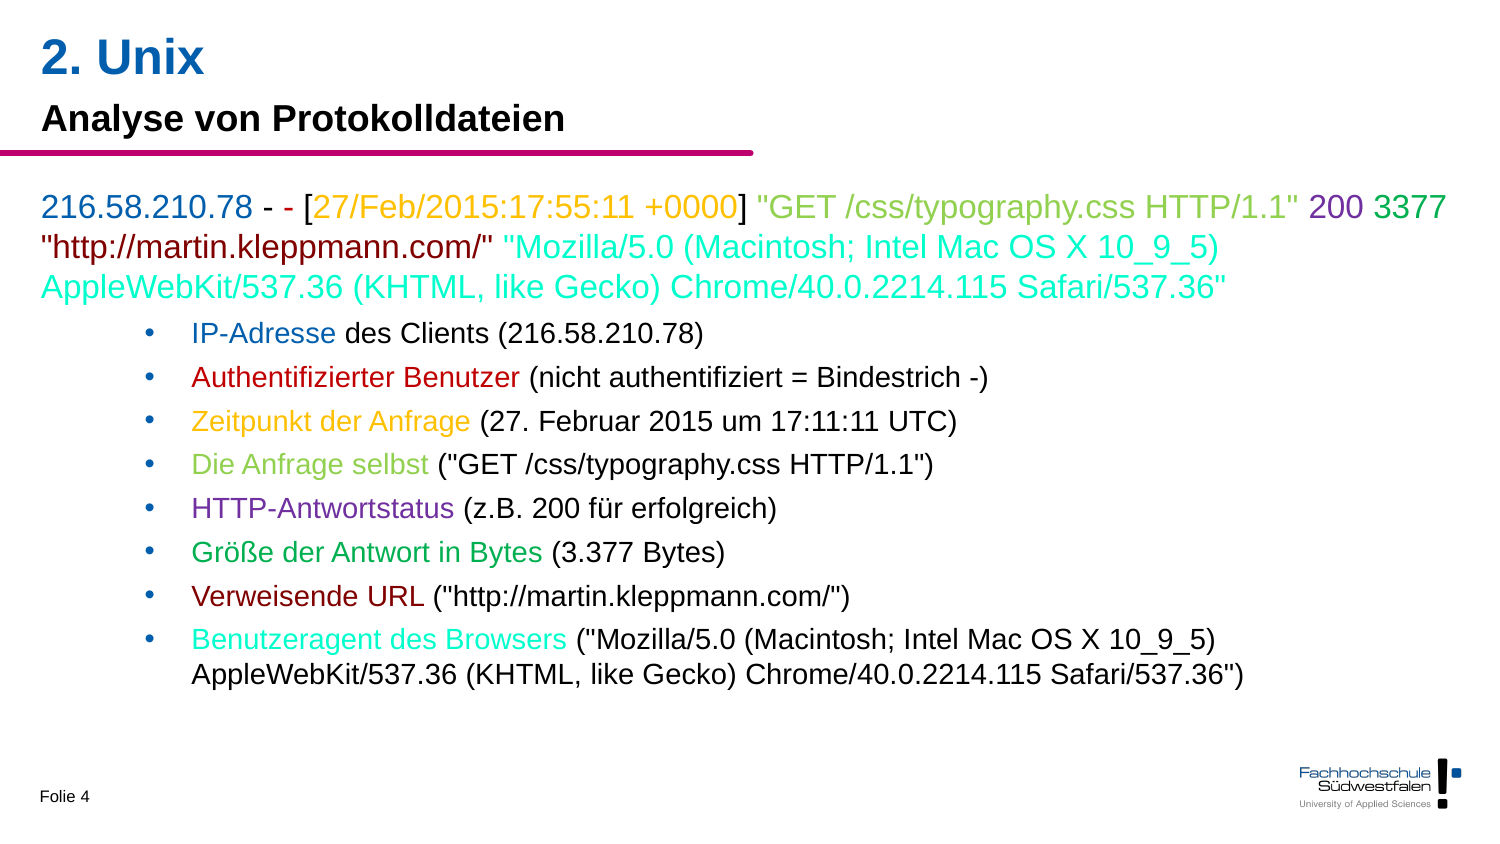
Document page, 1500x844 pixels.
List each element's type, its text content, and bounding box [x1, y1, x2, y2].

list 216.58.210.78 - - [27/Feb/2015:17:55:11 +0000] "GET /css/typography.css HTTP/1.1" 200 3377 "http://martin.kleppmann.com/" "Mozilla/5.0 (Macintosh; Intel Mac OS X 10_9_5) AppleWebKit/537.36 (KHTML, like Gecko) Chrome/40.0.2214.115 Safari/537.36" IP-Adresse des Clients (216.58.210.78) Authentifizierter Benutzer (nicht authentifiziert = Bindestrich -) Zeitpunkt der Anfrage (27. Februar 2015 um 17:11:11 UTC) Die Anfrage selbst ("GET /css/typography.css HTTP/1.1") HTTP-Antwortstatus (z.B. 200 für erfolgreich) Größe der Antwort in Bytes (3.377 Bytes) Verweisende URL ("http://martin.kleppmann.com/") Benutzeragent des Browsers ("Mozilla/5.0 (Macintosh; Intel Mac OS X 10_9_5) AppleWebKit/537.36 (KHTML, like Gecko) Chrome/40.0.2214.115 Safari/537.36") [40, 184, 1460, 747]
title 2. Unix [40, 29, 1458, 85]
list Analyse von Protokolldateien [40, 94, 1459, 158]
